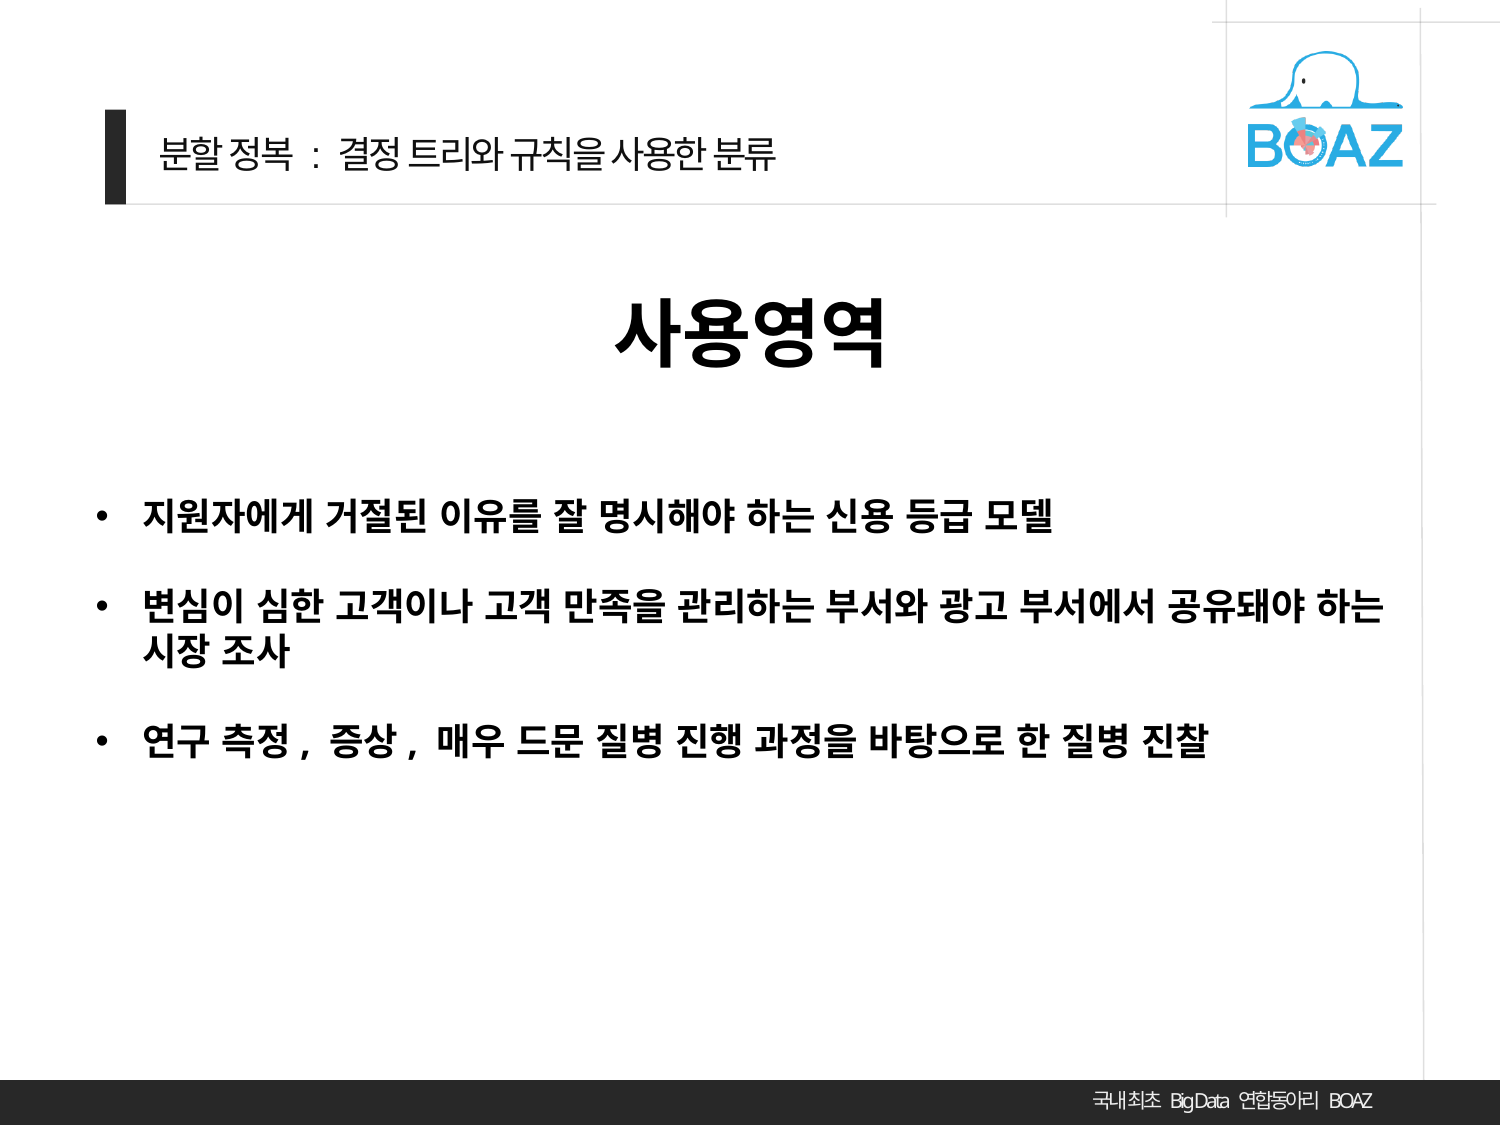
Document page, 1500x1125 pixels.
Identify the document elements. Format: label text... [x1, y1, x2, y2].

text_box [1429, 1078, 1500, 1125]
text_box [0, 1078, 1415, 1125]
text_box 지원자에게 거절된 이유를 잘 명시해야 하는 신용 등급 모델 변심이 심한 고객이나 고객 만족을 관리하는 부서와 광고 부서에서 공유돼야 하는 시장 조사 연구 측정, 증상, 매우 드문 질병 진행 과정을 바탕으로 한 질병 진찰 [80, 485, 1415, 771]
text_box 국내 최초 Big Data 연합동아리 BOAZ [1078, 1080, 1389, 1121]
text_box 사용영역 [494, 279, 1010, 384]
text_box 분할 정복 : 결정 트리와 규칙을 사용한 분류 [143, 123, 928, 183]
text_box [103, 108, 128, 206]
picture [1248, 51, 1403, 168]
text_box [1420, 7, 1425, 1125]
